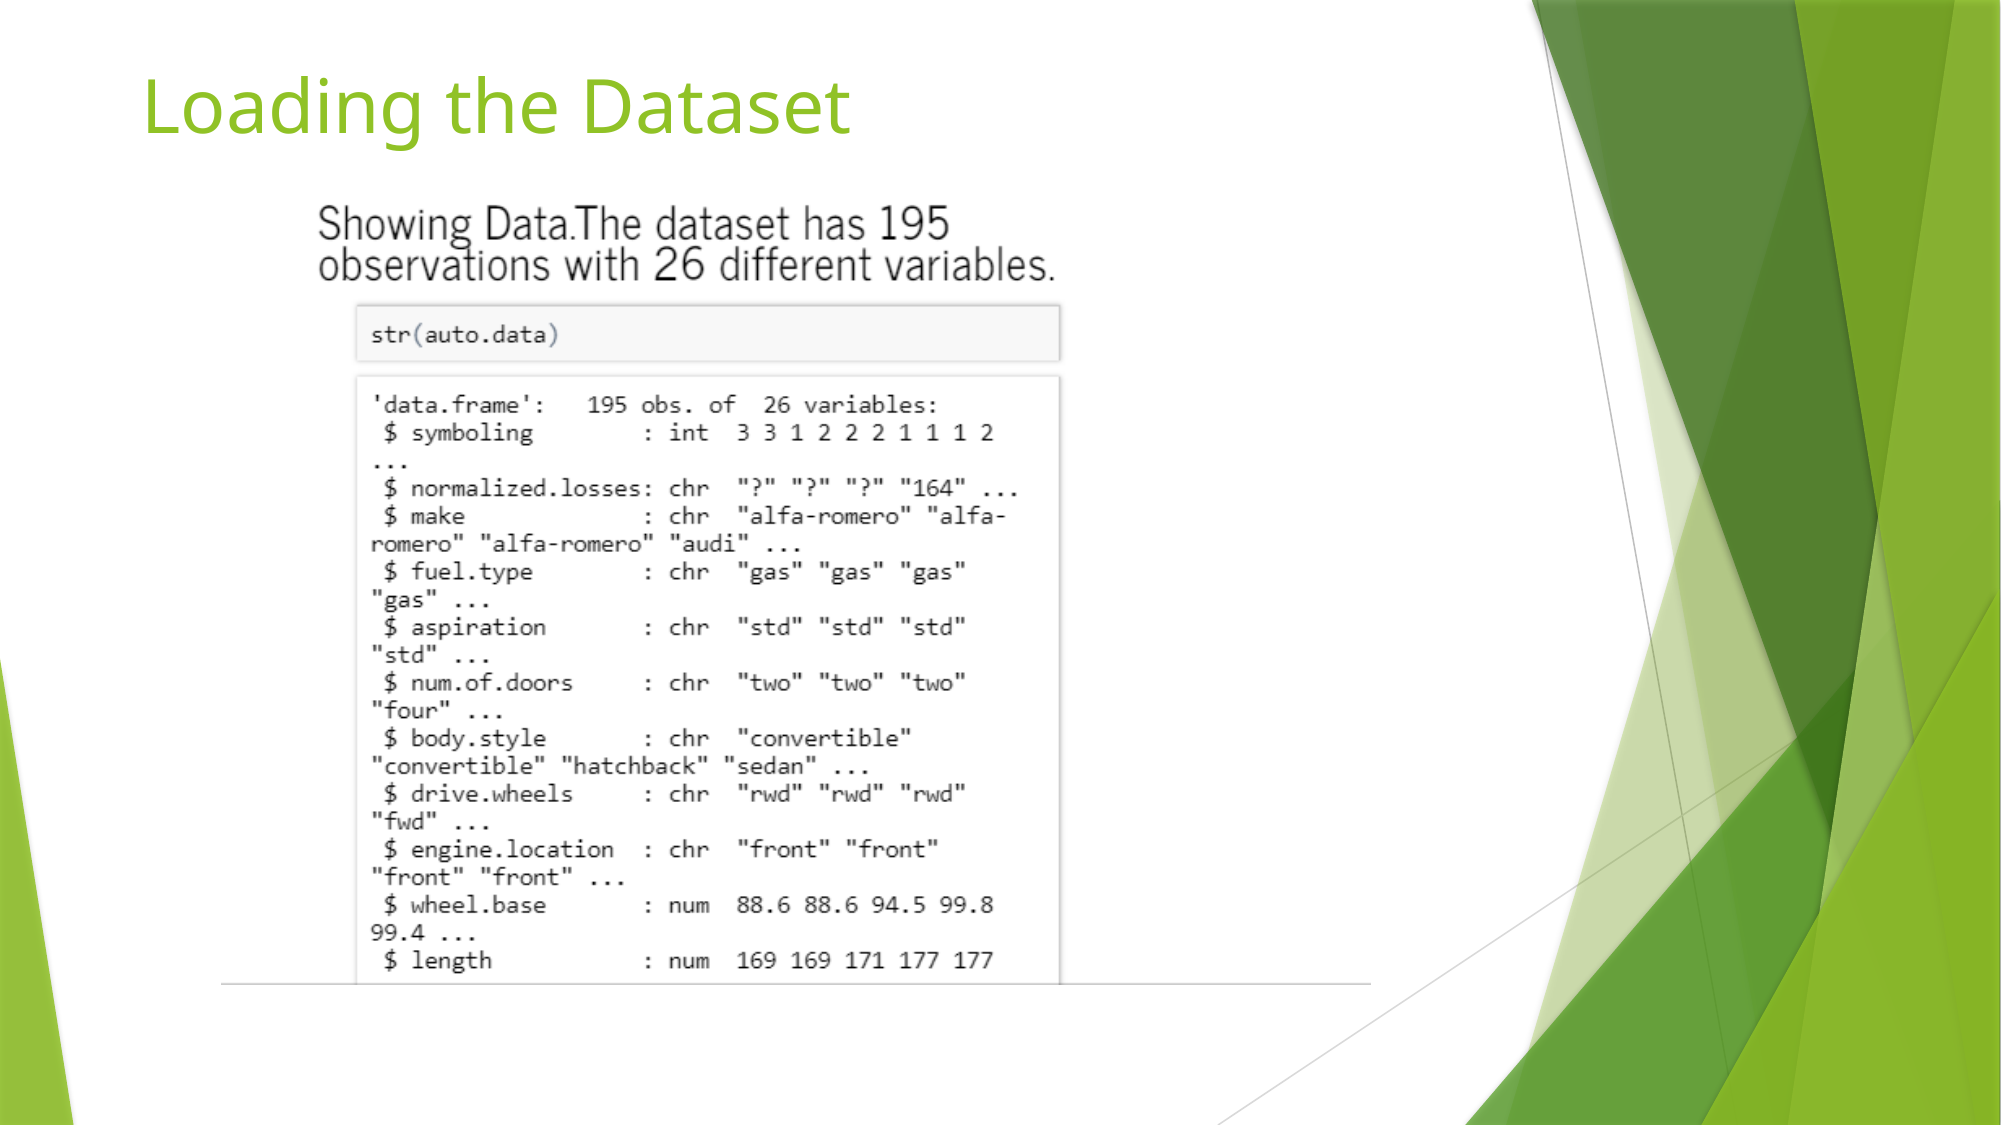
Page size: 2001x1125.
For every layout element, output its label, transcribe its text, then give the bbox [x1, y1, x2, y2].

title Loading the Dataset [126, 51, 1537, 269]
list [221, 181, 1371, 985]
